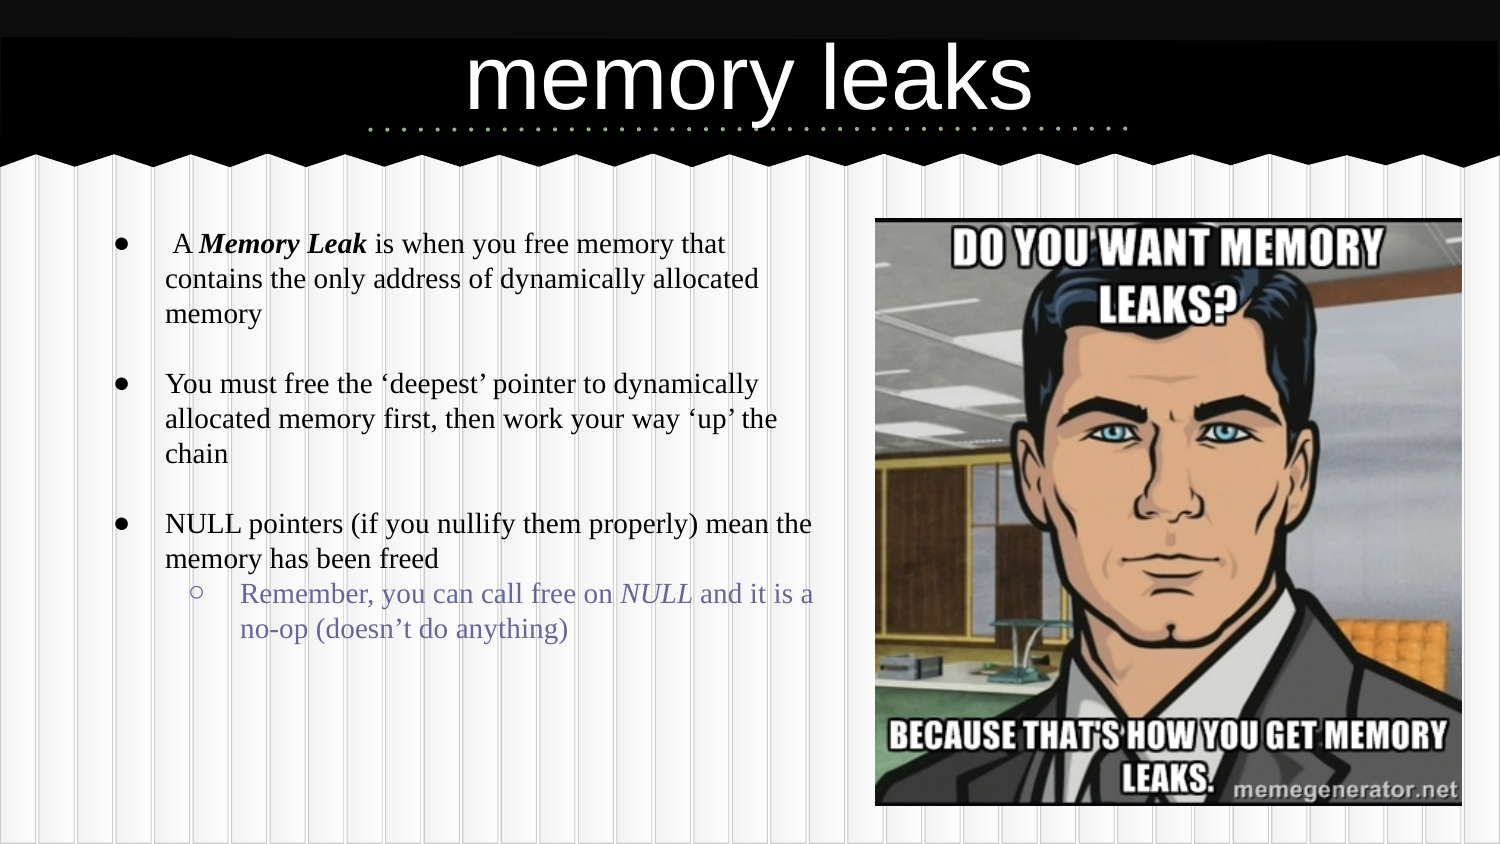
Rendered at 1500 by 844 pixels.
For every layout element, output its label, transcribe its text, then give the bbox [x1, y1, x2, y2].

title memory leaks [75, 2, 1425, 143]
list A Memory Leak is when you free memory that contains the only address of dynamically allocated memory You must free the ‘deepest’ pointer to dynamically allocated memory first, then work your way ‘up’ the chain NULL pointers (if you nullify them properly) mean the memory has been freed Remember, you can call free on NULL and it is a no-op (doesn’t do anything) [75, 209, 841, 806]
picture [874, 218, 1462, 806]
